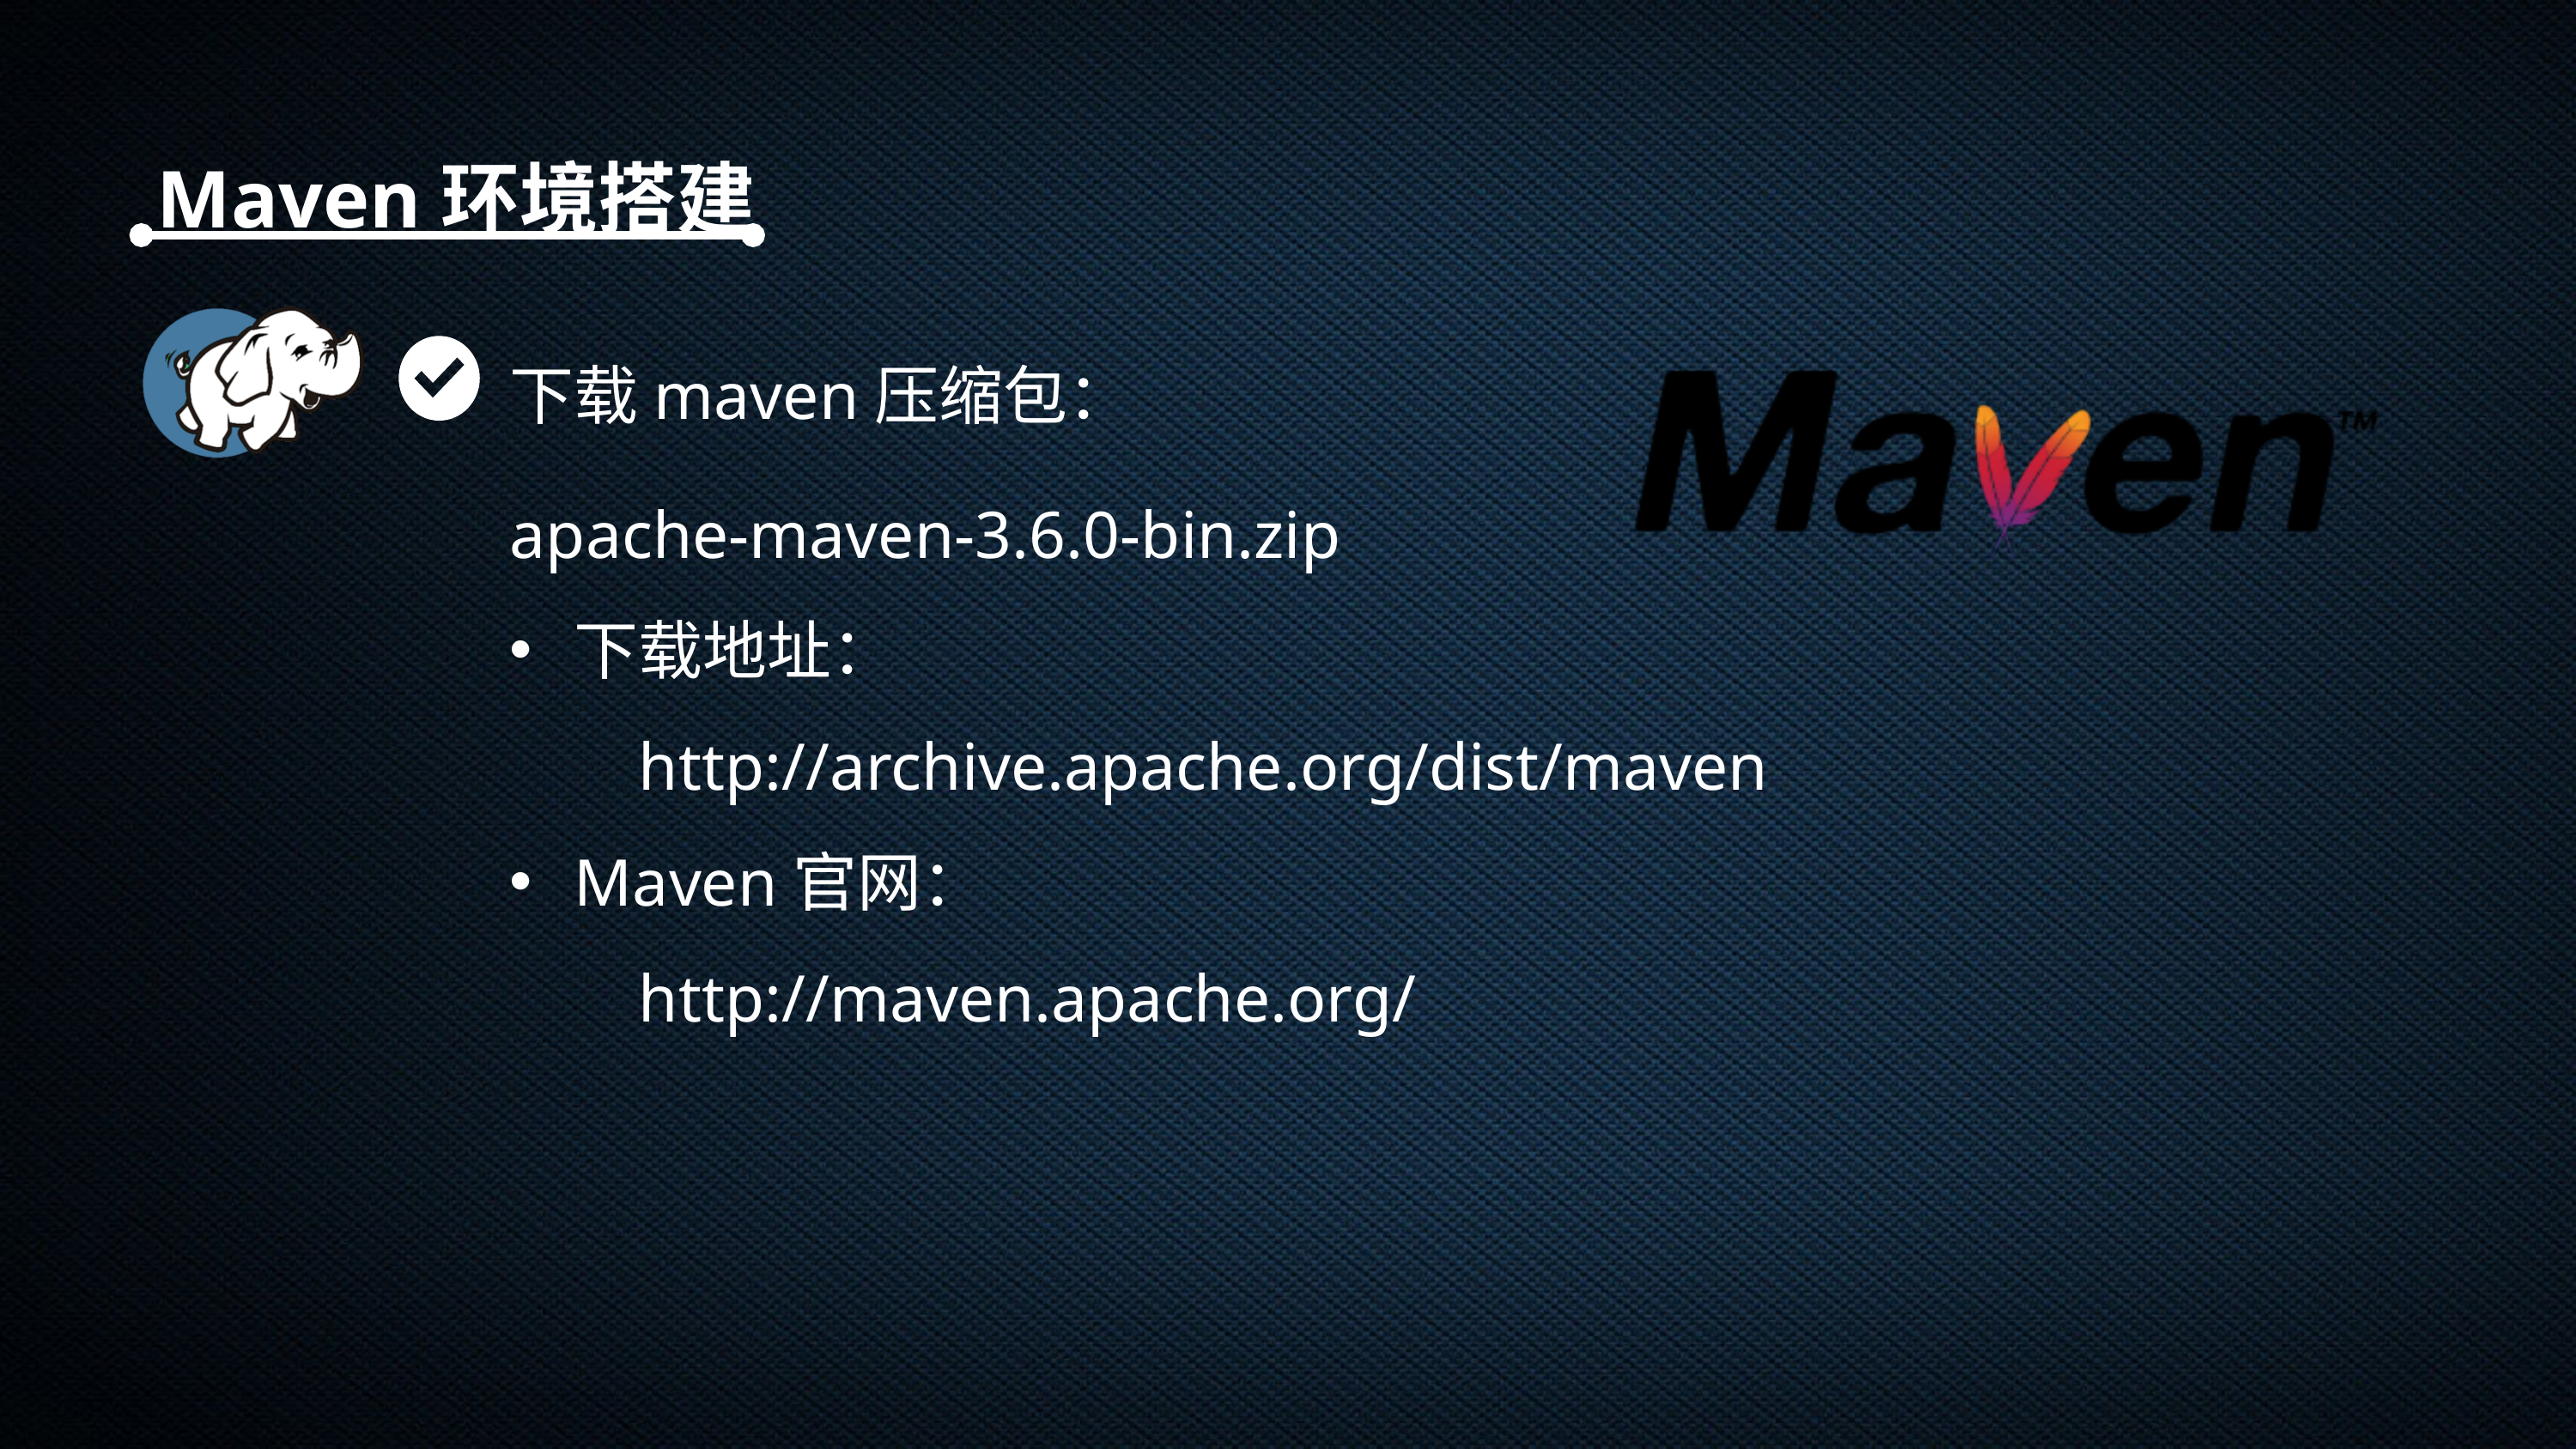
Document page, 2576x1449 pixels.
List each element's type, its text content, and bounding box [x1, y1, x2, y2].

text_box 下载maven压缩包： [497, 310, 2271, 440]
text_box apache-maven-3.6.0-bin.zip 下载地址： http://archive.apache.org/dist/maven Maven官网： http://maven.apache.org/ [497, 448, 1786, 1041]
picture [0, 0, 2576, 1449]
text_box [398, 335, 481, 422]
text_box Maven环境搭建 [144, 95, 1266, 250]
